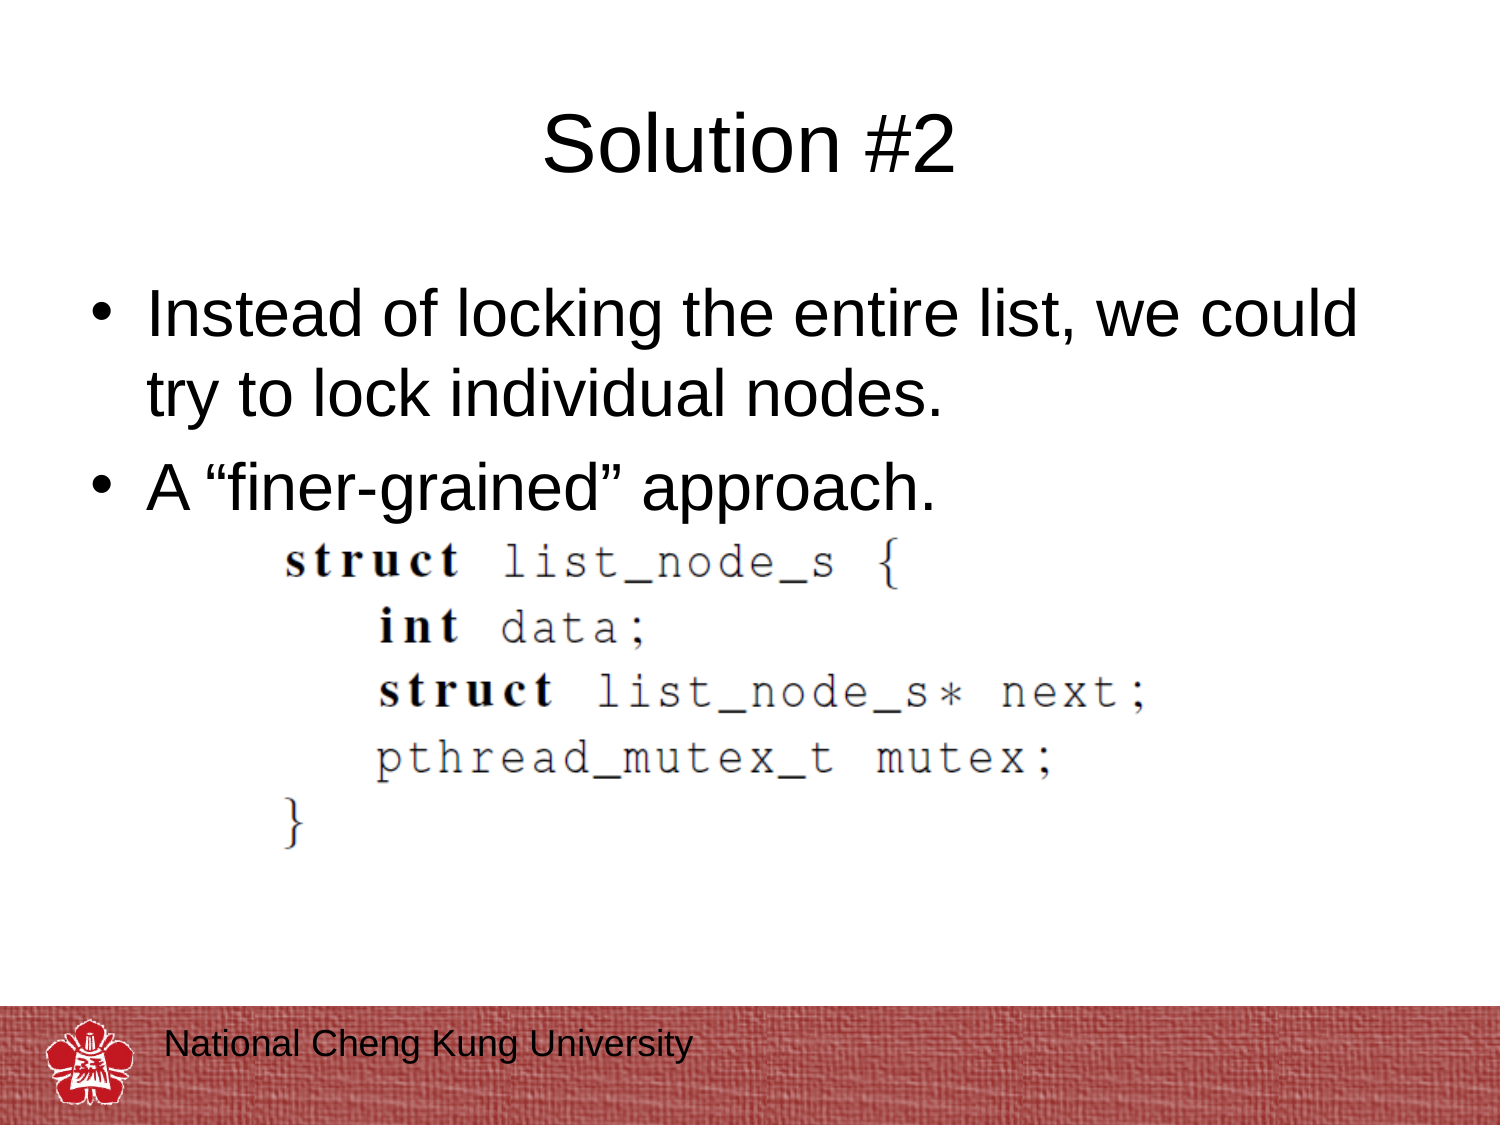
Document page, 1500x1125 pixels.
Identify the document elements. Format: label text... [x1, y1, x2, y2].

title Solution #2 [75, 45, 1425, 233]
picture [253, 526, 1173, 865]
list Instead of locking the entire list, we could try to lock individual nodes. A “finer-grained” approach. [75, 262, 1425, 988]
picture [29, 1006, 148, 1125]
